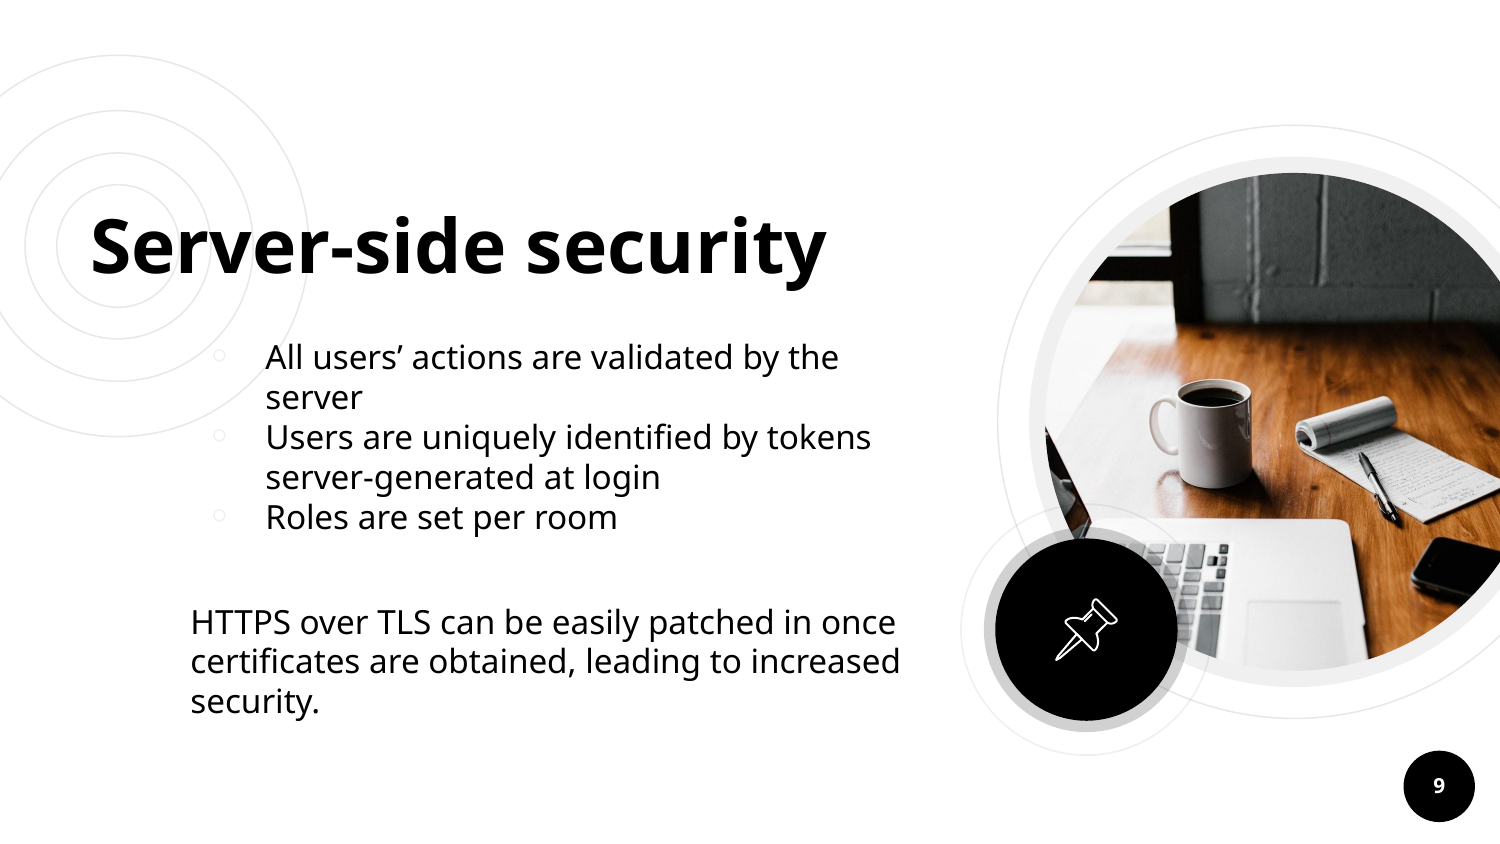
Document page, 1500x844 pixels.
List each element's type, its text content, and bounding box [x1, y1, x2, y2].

list All users’ actions are validated by the server Users are uniquely identified by tokens server-generated at login Roles are set per room HTTPS over TLS can be easily patched in once certificates are obtained, leading to increased security. [175, 321, 932, 751]
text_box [959, 503, 1213, 757]
title Server-side security [75, 191, 932, 304]
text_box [1055, 599, 1117, 661]
picture [1045, 172, 1500, 671]
slide_number 9 [1403, 750, 1475, 823]
